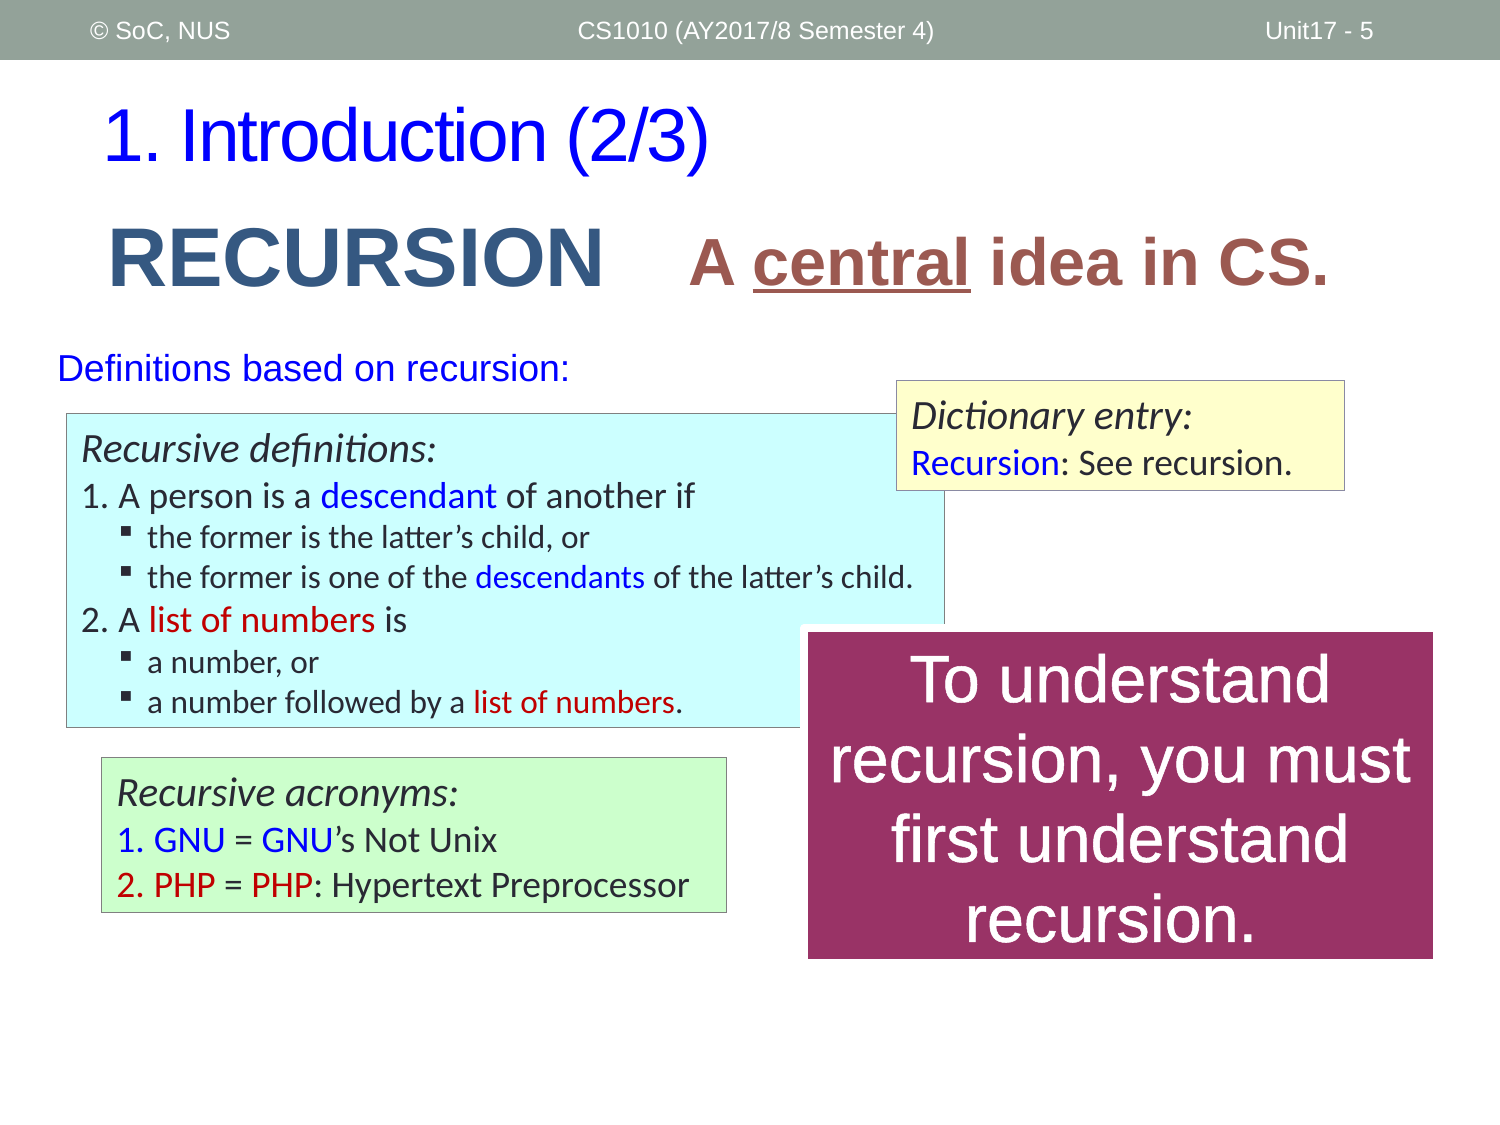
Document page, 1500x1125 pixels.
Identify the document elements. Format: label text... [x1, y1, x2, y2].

slide_number © SoC, NUS [75, 3, 550, 57]
text_box Recursive definitions: A person is a descendant of another if the former is the latter’s child, or the former is one of the descendants of the latter’s child. A list of numbers is a number, or a number followed by a list of numbers. [66, 413, 945, 728]
text_box Recursive acronyms: GNU = GNU’s Not Unix PHP = PHP: Hypertext Preprocessor [101, 757, 727, 913]
slide_number Unit17 - 5 [1250, 3, 1425, 57]
text_box Definitions based on recursion: [42, 337, 1206, 397]
text_box Dictionary entry: Recursion: See recursion. [896, 380, 1345, 491]
text_box A central idea in CS. [673, 211, 1346, 307]
text_box Recursion [46, 195, 667, 311]
footer CS1010 (AY2017/8 Semester 4) [562, 3, 1238, 57]
title 1. Introduction (2/3) [87, 62, 1463, 200]
text_box To understand recursion, you must first understand recursion. [800, 624, 1440, 966]
